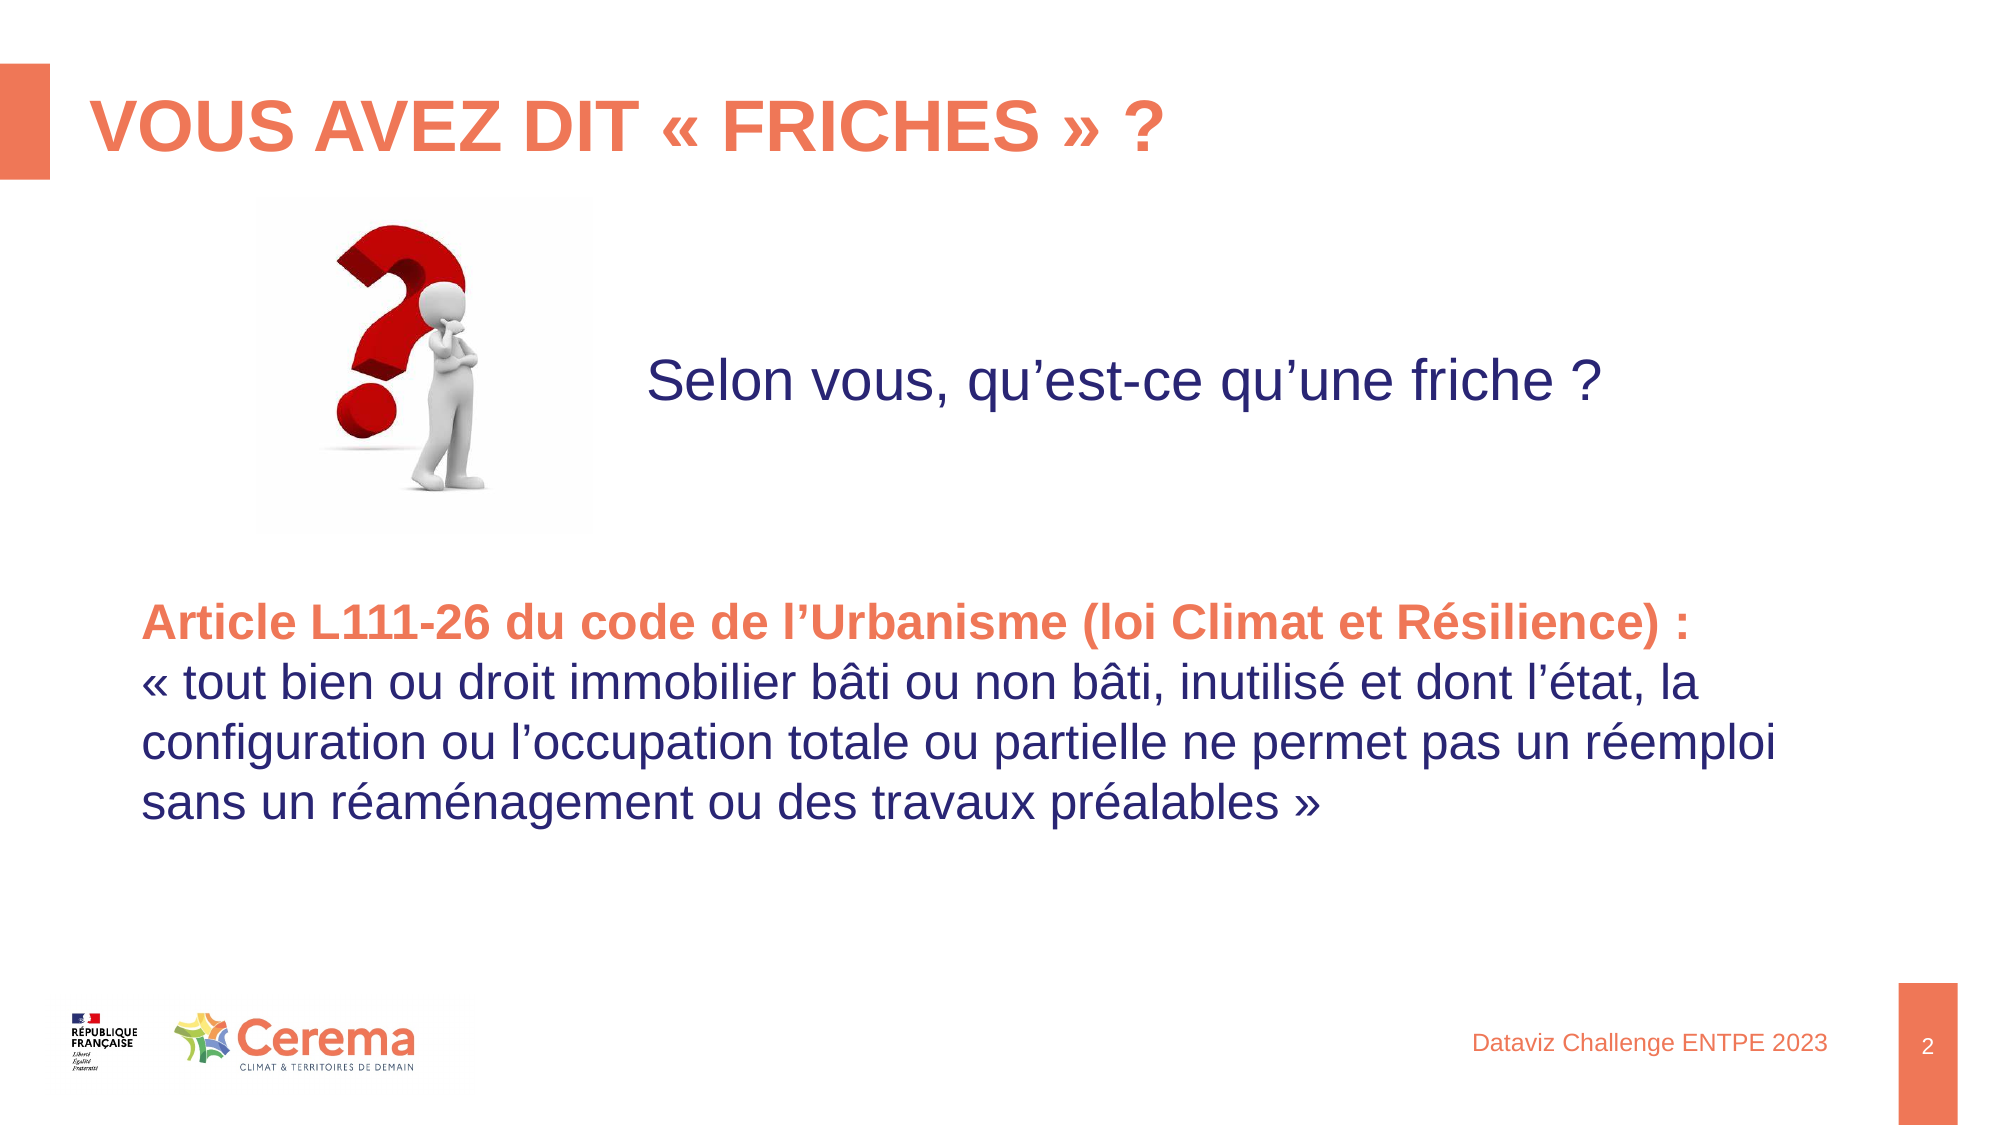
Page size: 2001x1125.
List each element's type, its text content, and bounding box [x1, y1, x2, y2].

text_box Article L111-26 du code de l’Urbanisme (loi Climat et Résilience) : « tout bien ou droit immobilier bâti ou non bâti, inutilisé et dont l’état, la configuration ou l’occupation totale ou partielle ne permet pas un réemploi sans un réaménagement ou des travaux préalables » [126, 582, 1909, 908]
slide_number 2 [1880, 1015, 1976, 1075]
picture [256, 197, 594, 535]
text_box Selon vous, qu’est-ce qu’une friche ? [631, 335, 1632, 420]
list Dataviz Challenge ENTPE 2023 [1342, 1018, 1844, 1072]
title Vous avez dit « Friches » ? [74, 70, 1857, 174]
picture [45, 994, 475, 1095]
